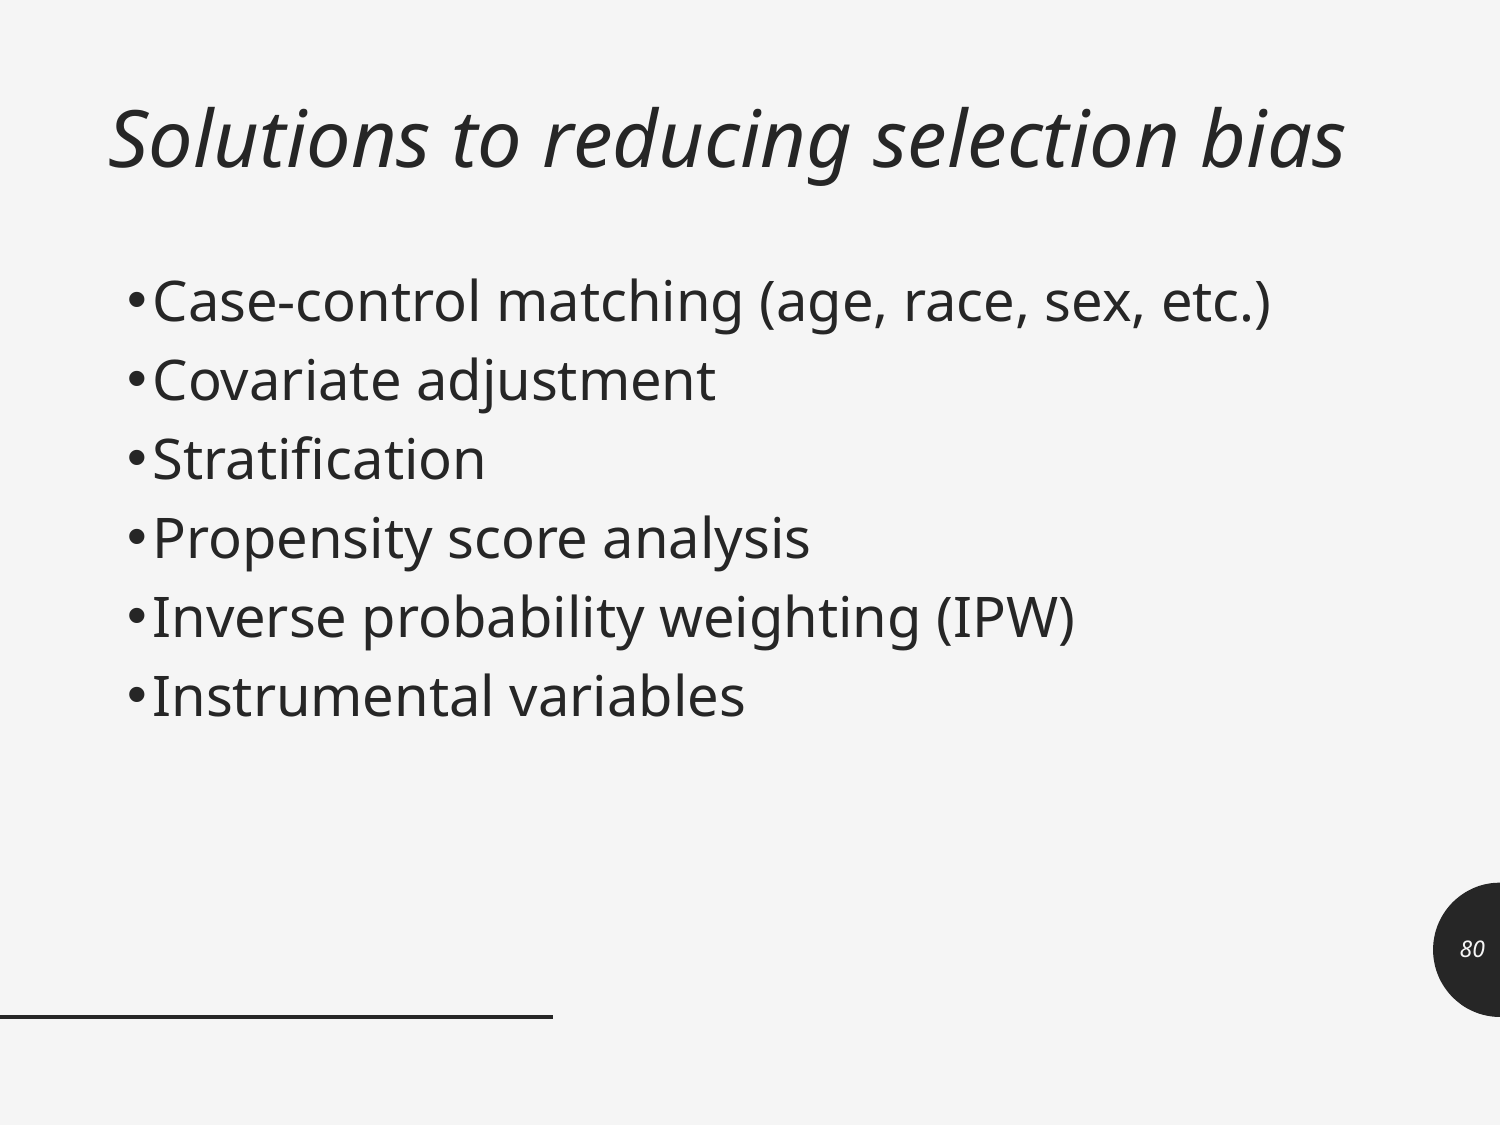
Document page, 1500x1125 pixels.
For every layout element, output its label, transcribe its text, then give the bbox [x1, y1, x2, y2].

list Case-control matching (age, race, sex, etc.) Covariate adjustment Stratification Propensity score analysis Inverse probability weighting (IPW) Instrumental variables [112, 249, 1438, 782]
title Solutions to reducing selection bias [93, 91, 1438, 225]
slide_number 80 [1433, 919, 1500, 980]
